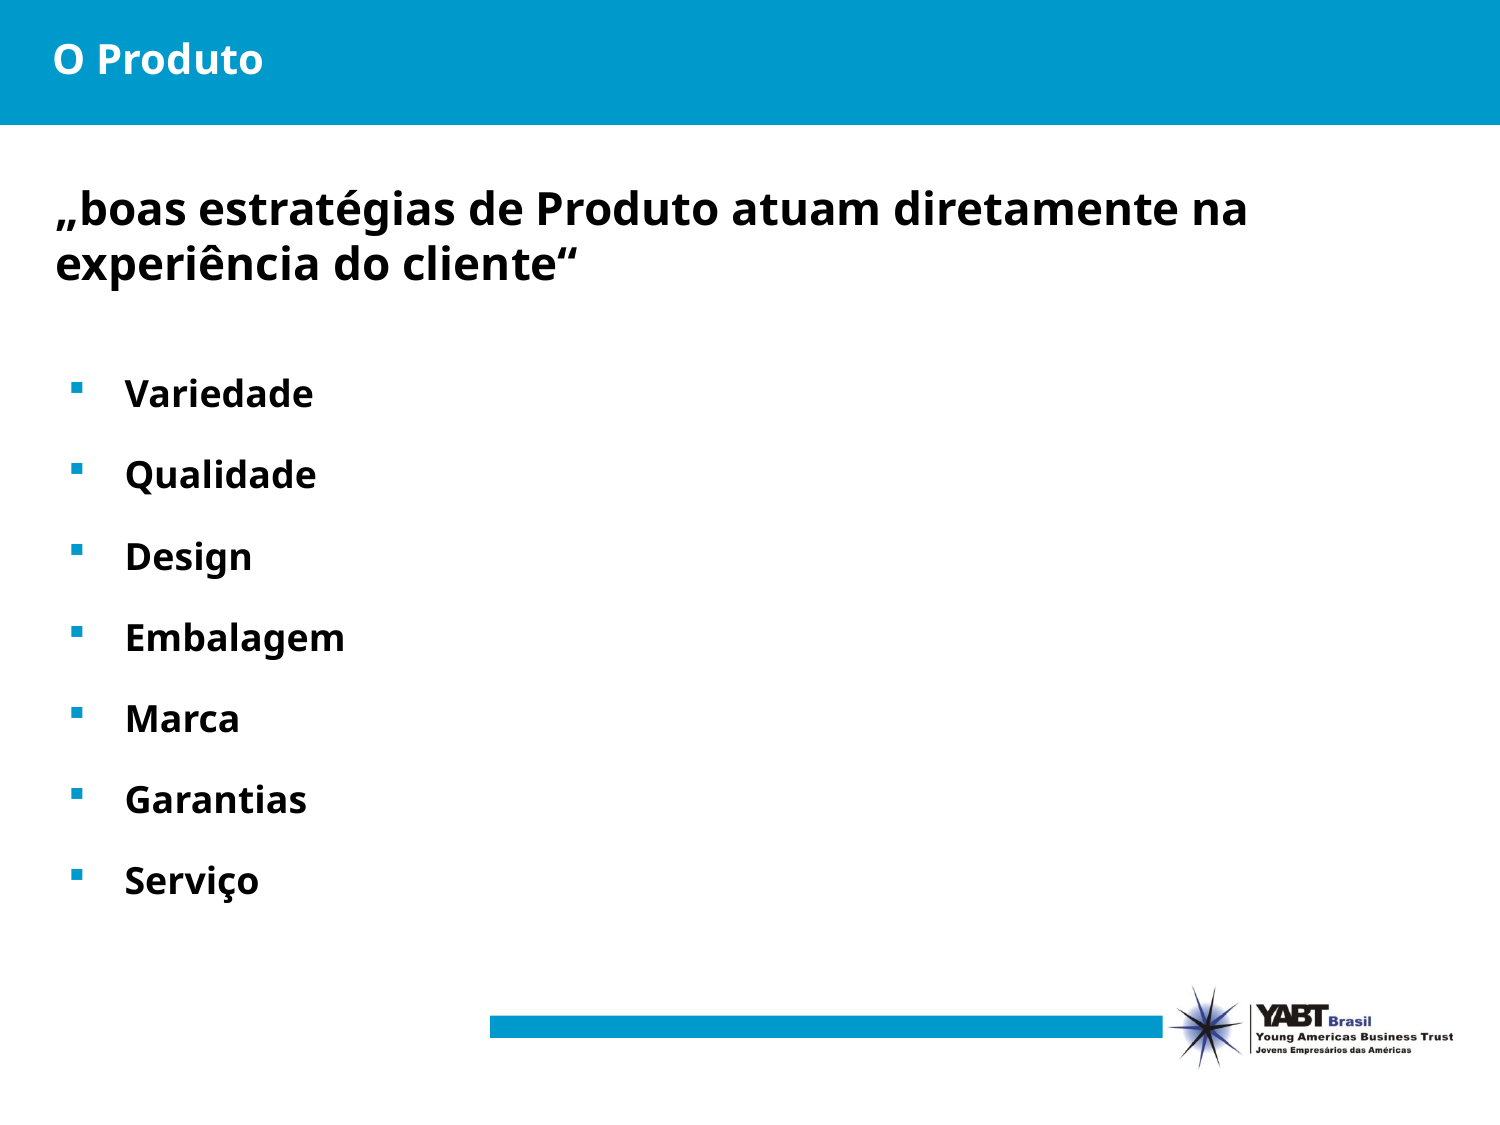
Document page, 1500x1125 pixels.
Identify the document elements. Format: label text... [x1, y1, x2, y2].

title O Produto [37, 24, 1438, 88]
list Variedade Qualidade Design Embalagem Marca Garantias Serviço [52, 339, 1436, 951]
text_box „boas estratégias de Produto atuam diretamente na experiência do cliente“ [41, 172, 1459, 315]
picture [1166, 984, 1453, 1071]
